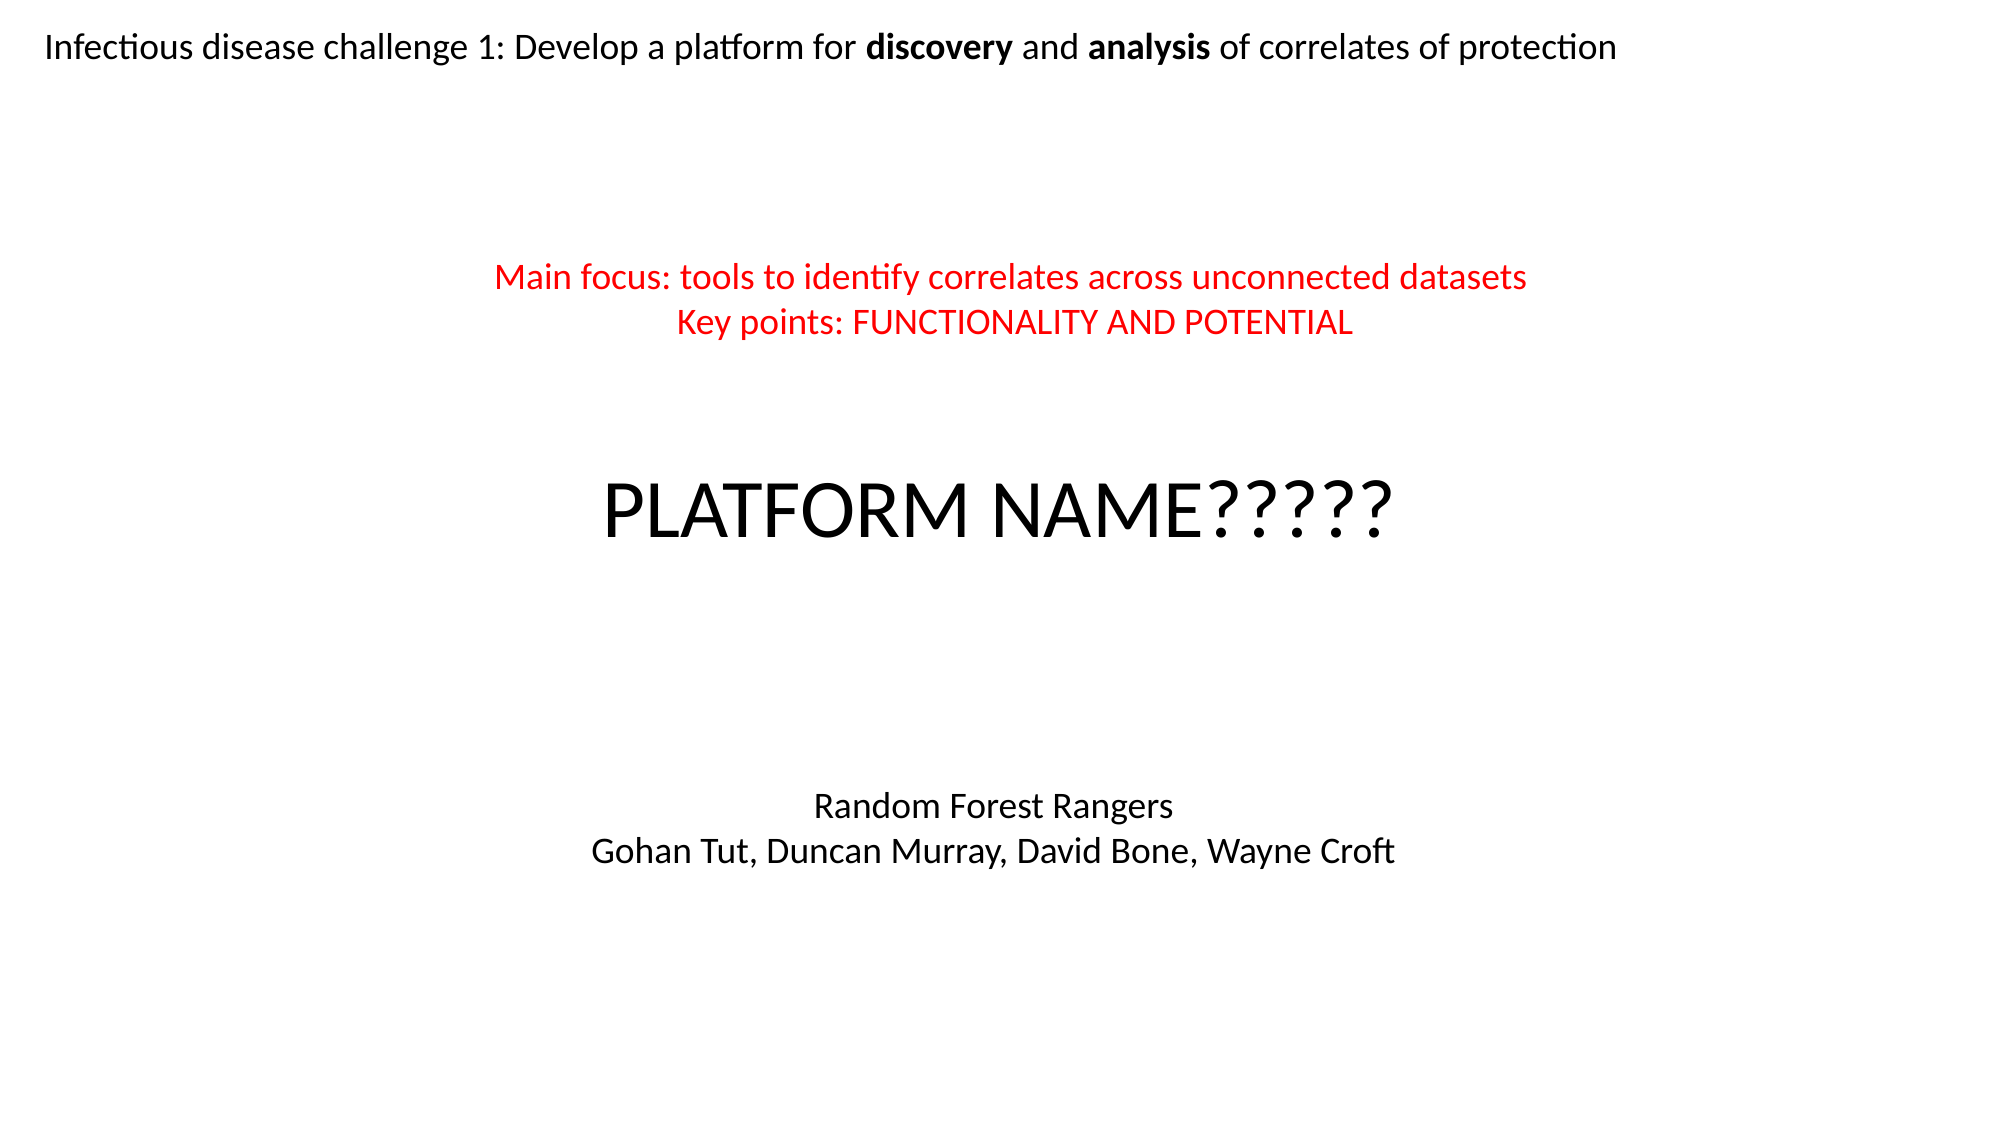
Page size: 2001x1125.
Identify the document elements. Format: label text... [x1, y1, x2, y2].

text_box Main focus: tools to identify correlates across unconnected datasets Key points: FUNCTIONALITY AND POTENTIAL [479, 244, 1552, 350]
text_box Infectious disease challenge 1: Develop a platform for discovery and analysis of correlates of protection [29, 14, 1633, 74]
text_box PLATFORM NAME????? [587, 446, 1413, 762]
text_box Random Forest Rangers Gohan Tut, Duncan Murray, David Bone, Wayne Croft [576, 773, 1412, 879]
